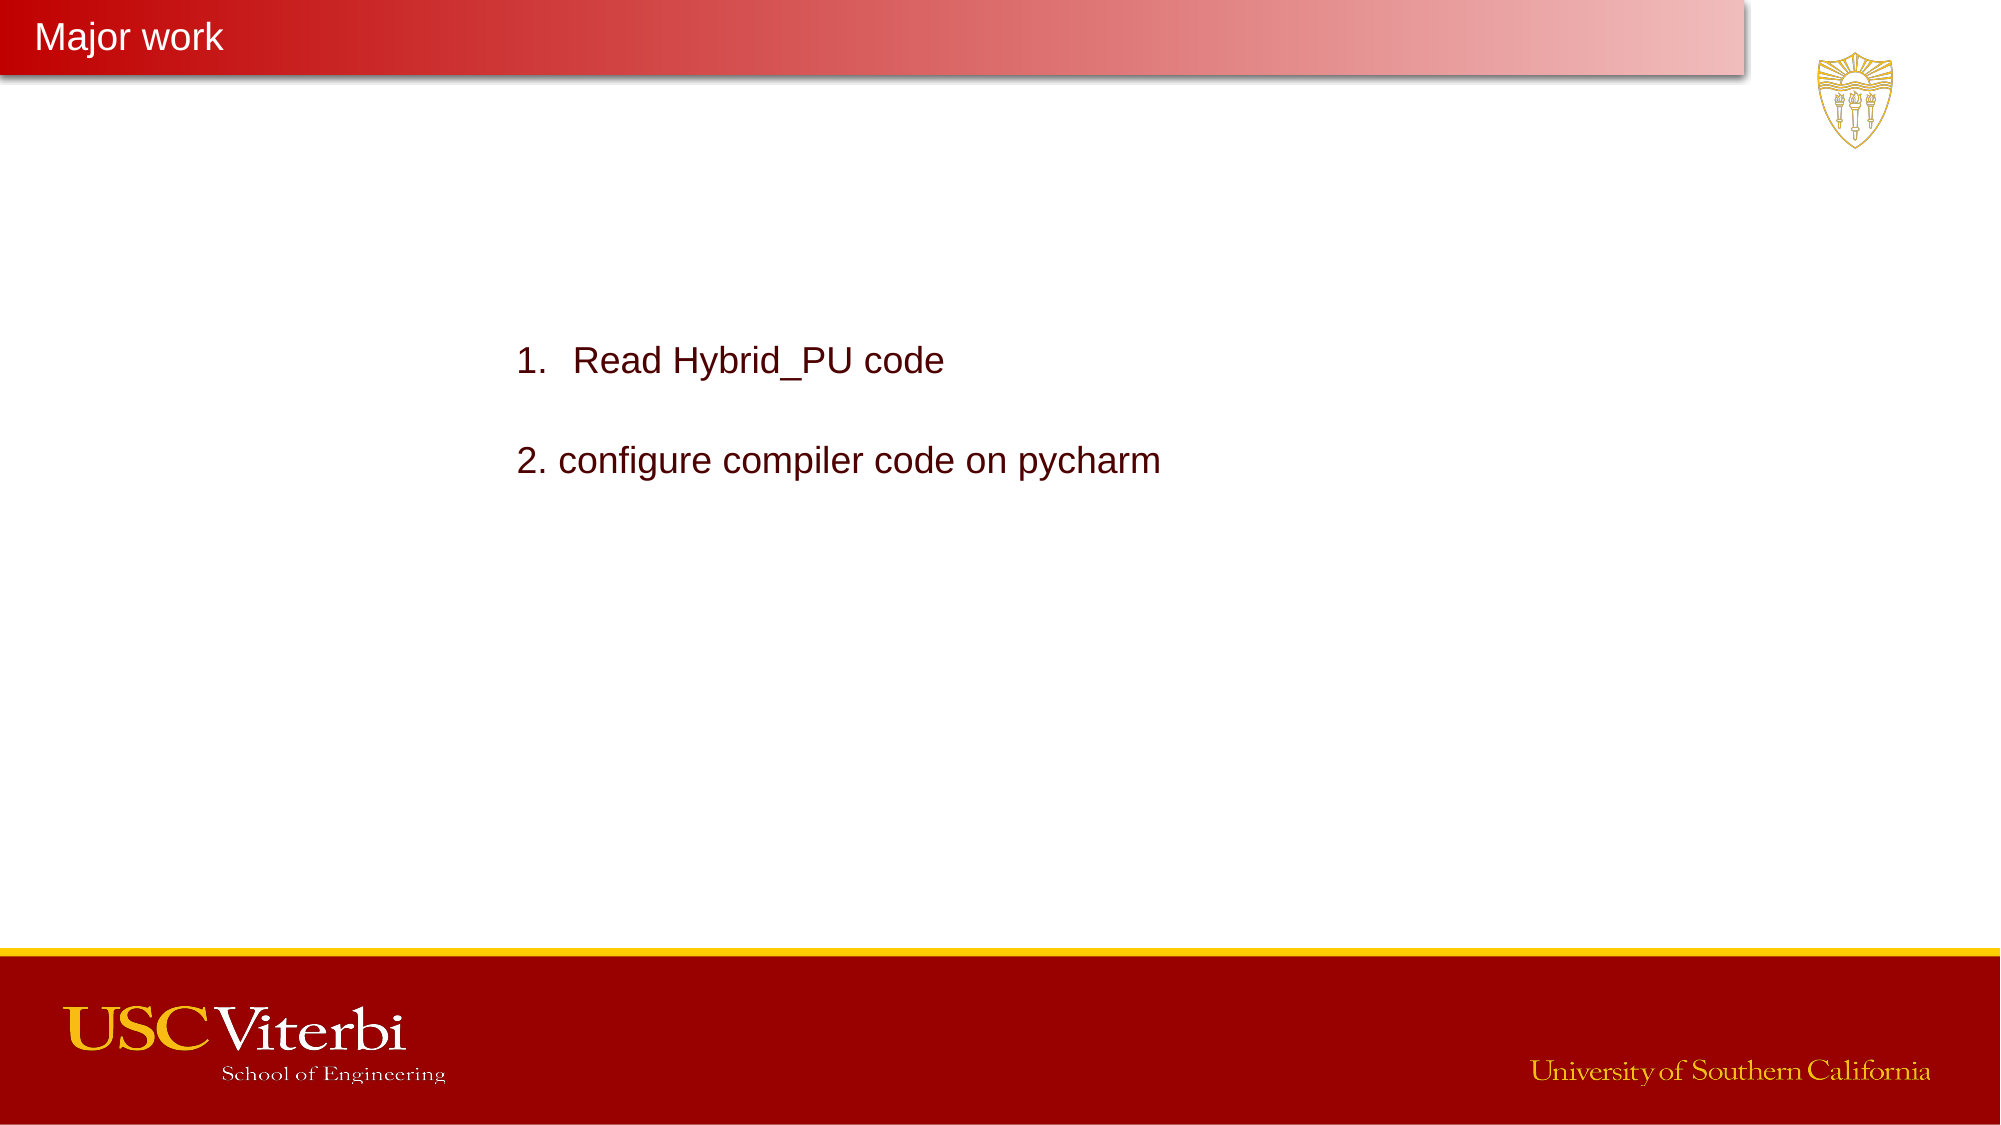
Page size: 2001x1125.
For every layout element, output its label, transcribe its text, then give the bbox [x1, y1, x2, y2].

picture [1530, 1059, 1930, 1086]
picture [1793, 38, 1917, 162]
text_box Read Hybrid_PU code [501, 329, 1467, 389]
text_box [0, 0, 1745, 75]
picture [63, 1006, 445, 1084]
text_box 2. configure compiler code on pycharm [501, 428, 1315, 489]
